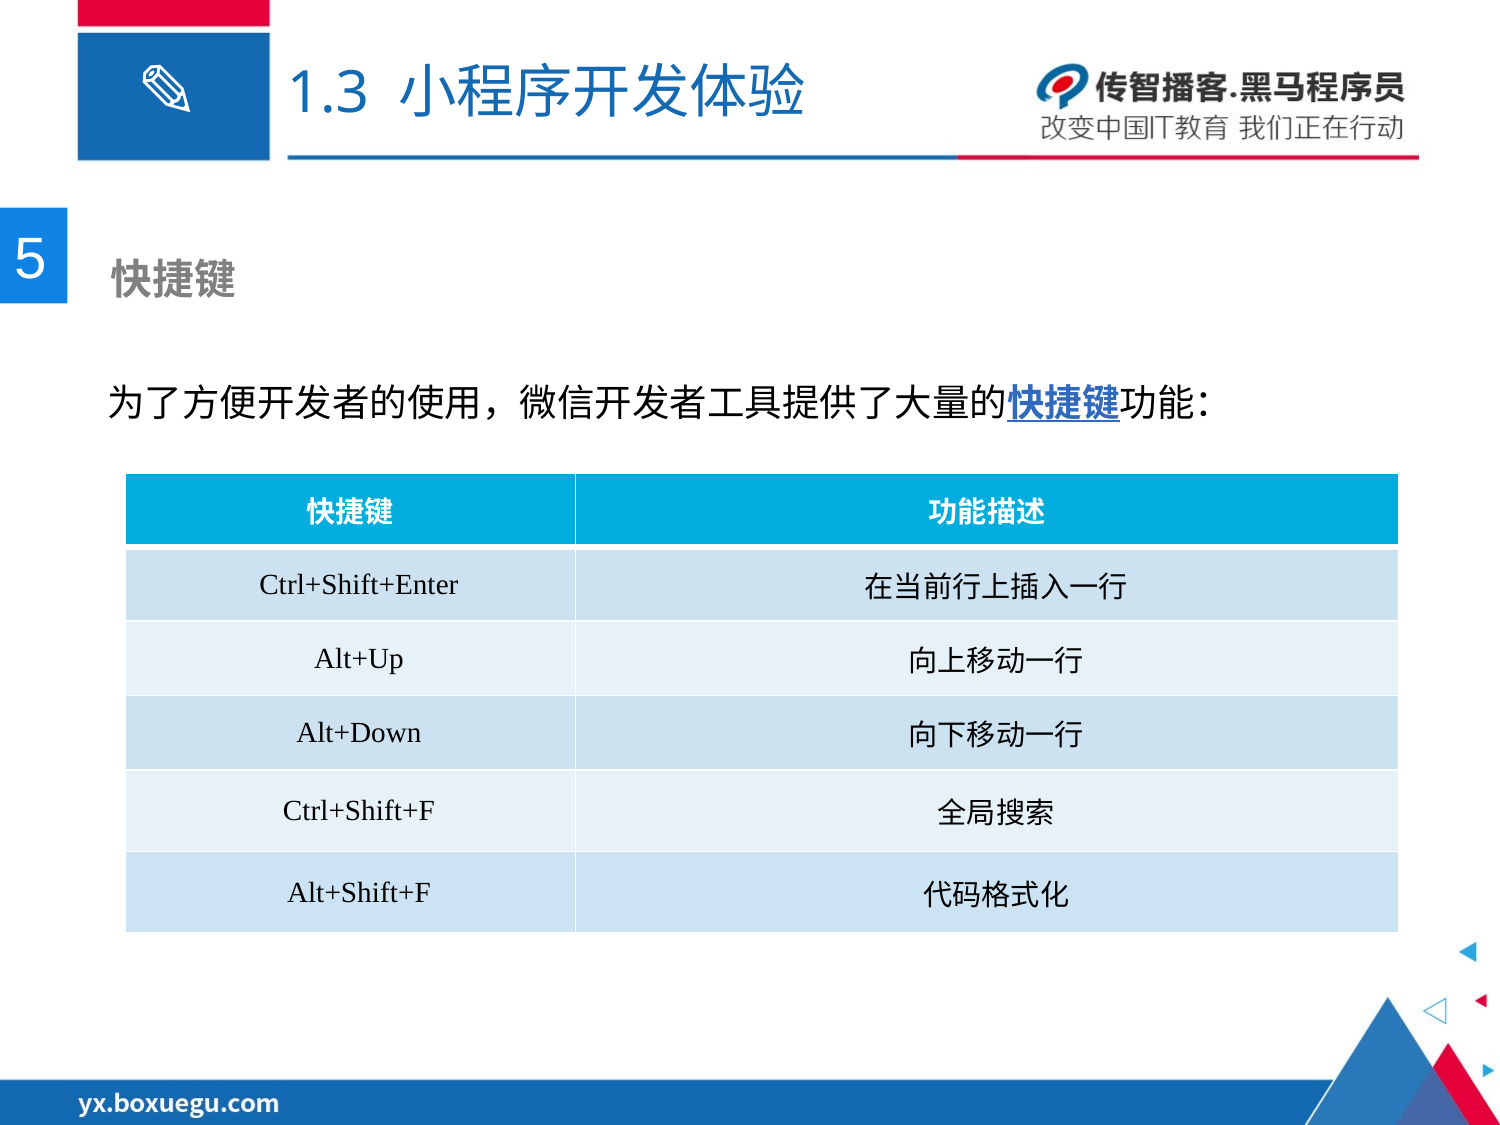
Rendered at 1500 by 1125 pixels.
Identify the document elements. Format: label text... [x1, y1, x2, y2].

table_cell 代码格式化 [576, 852, 1398, 932]
table_cell Alt+Down [126, 696, 575, 769]
table_cell 向下移动一行 [576, 696, 1398, 769]
table_cell 全局搜索 [576, 771, 1398, 851]
title 1.3 小程序开发体验 [271, 25, 1046, 153]
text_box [0, 207, 68, 304]
table_cell Alt+Up [126, 622, 575, 695]
table_cell Ctrl+Shift+F [126, 771, 575, 851]
table_header 快捷键 [126, 474, 575, 544]
picture [0, 1, 1500, 1125]
table_cell Alt+Shift+F [126, 852, 575, 932]
text_box 快捷键 [70, 245, 842, 310]
table_cell 向上移动一行 [576, 622, 1398, 695]
table_cell 在当前行上插入一行 [576, 550, 1398, 620]
table_cell Ctrl+Shift+Enter [126, 550, 575, 620]
table_header 功能描述 [576, 474, 1398, 544]
text_box 为了方便开发者的使用，微信开发者工具提供了大量的快捷键功能： [92, 326, 1390, 432]
